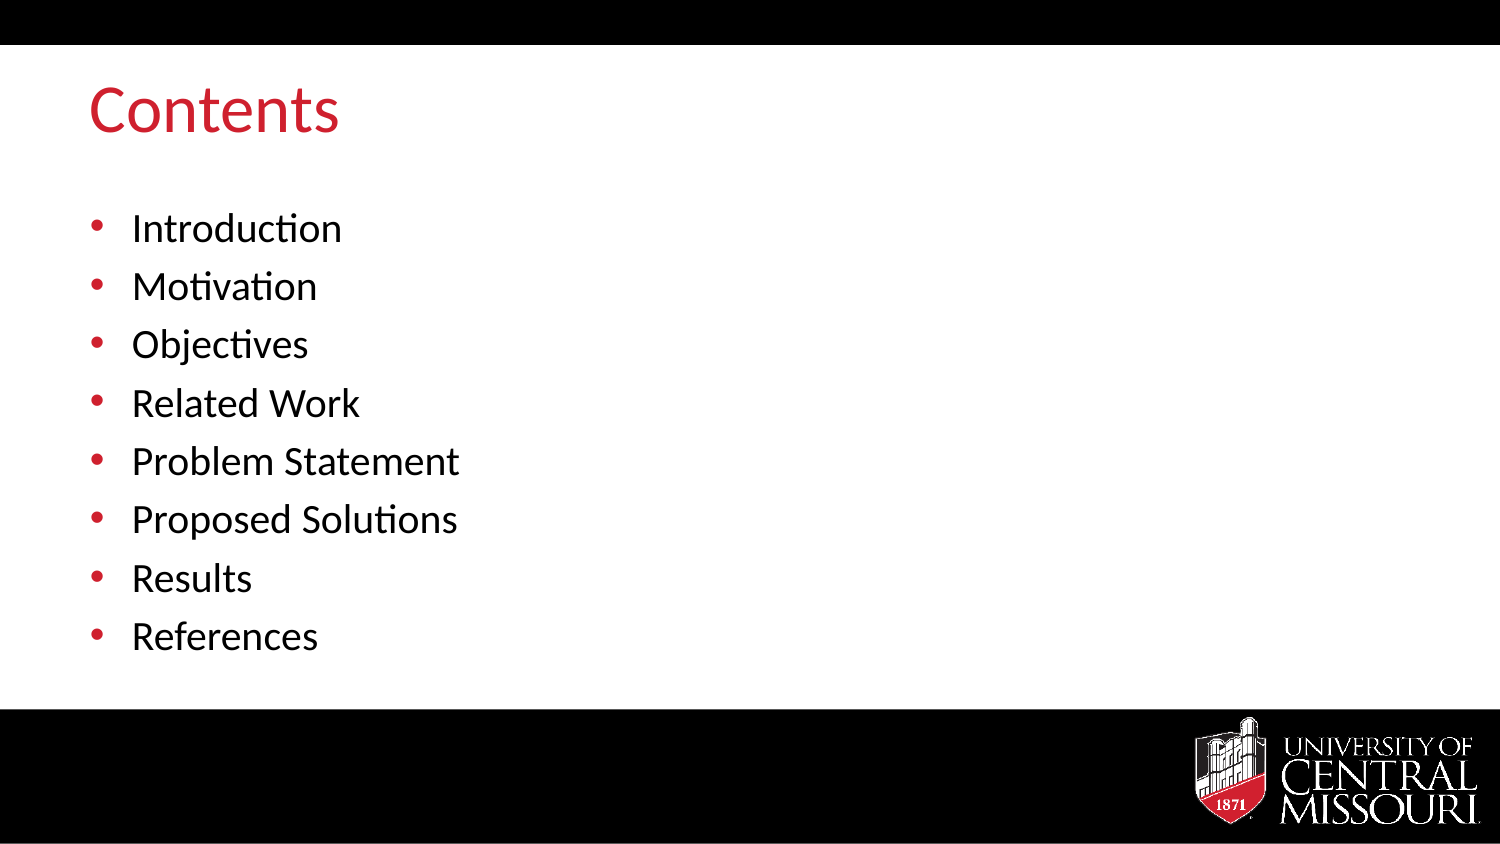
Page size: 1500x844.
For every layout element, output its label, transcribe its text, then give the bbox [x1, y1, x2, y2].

picture [1187, 710, 1488, 832]
title Contents [75, 56, 1425, 175]
list Introduction Motivation Objectives Related Work Problem Statement Proposed Solutions Results References [75, 193, 1425, 741]
